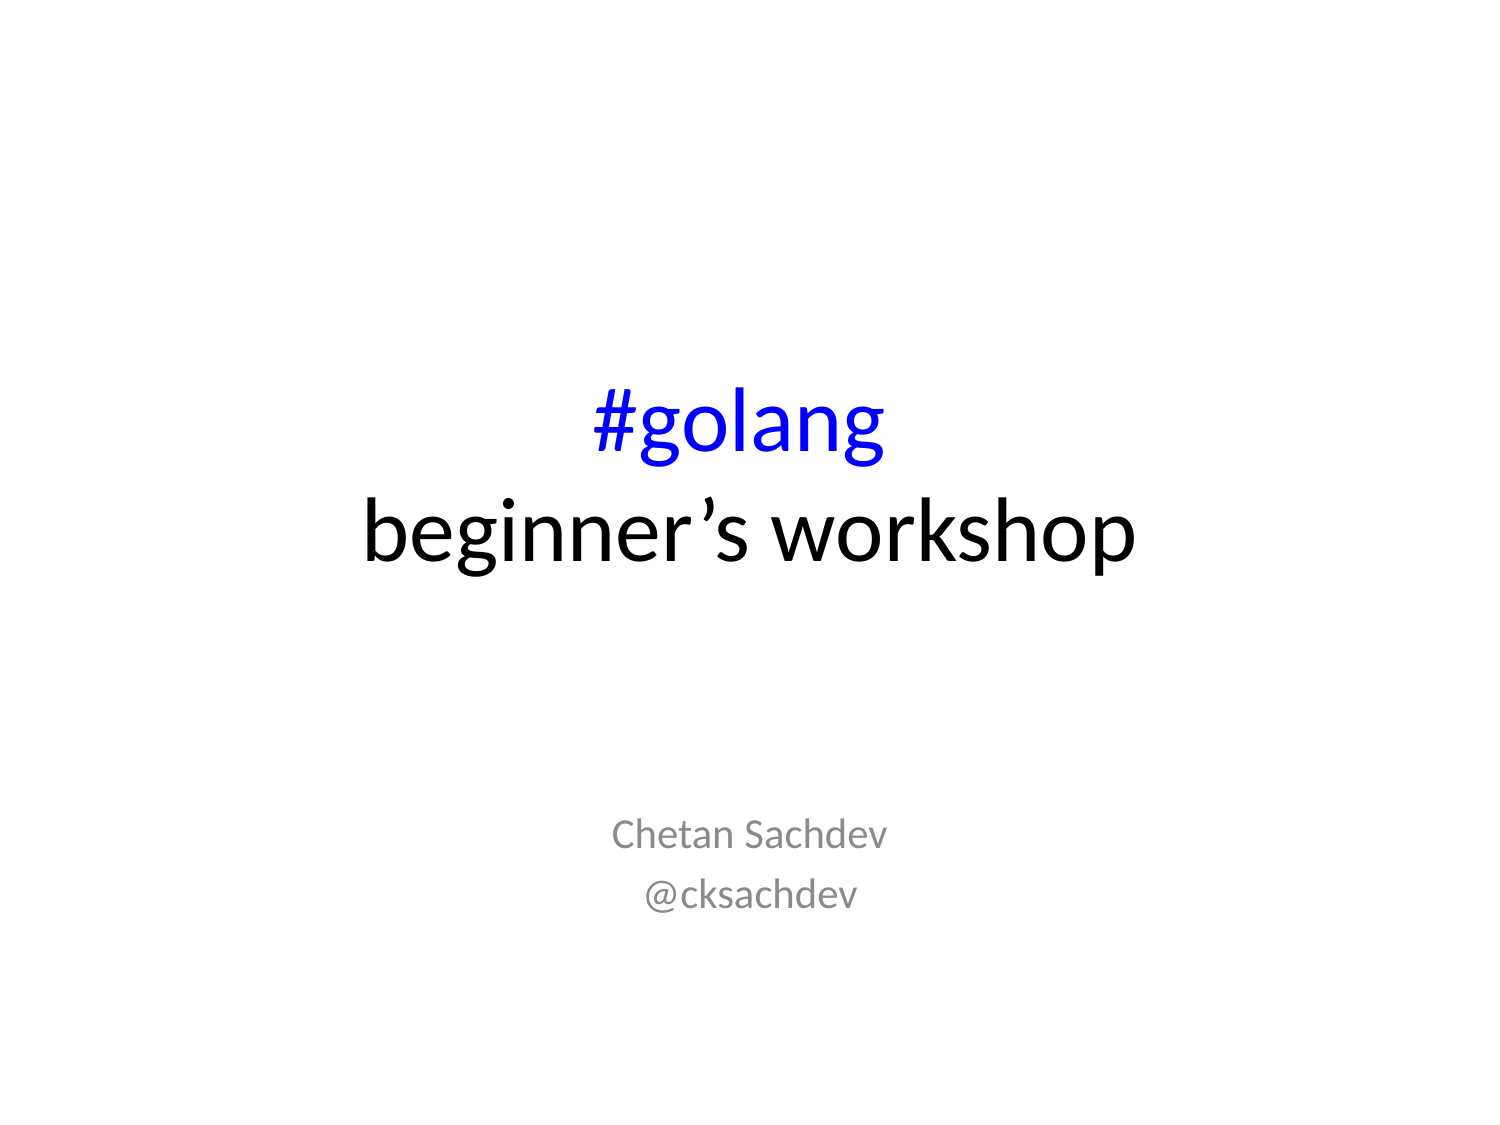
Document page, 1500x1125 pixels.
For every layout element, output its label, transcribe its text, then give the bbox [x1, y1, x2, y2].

subtitle Chetan Sachdev @cksachdev [225, 798, 1275, 925]
title #golang beginner’s workshop [112, 349, 1388, 591]
